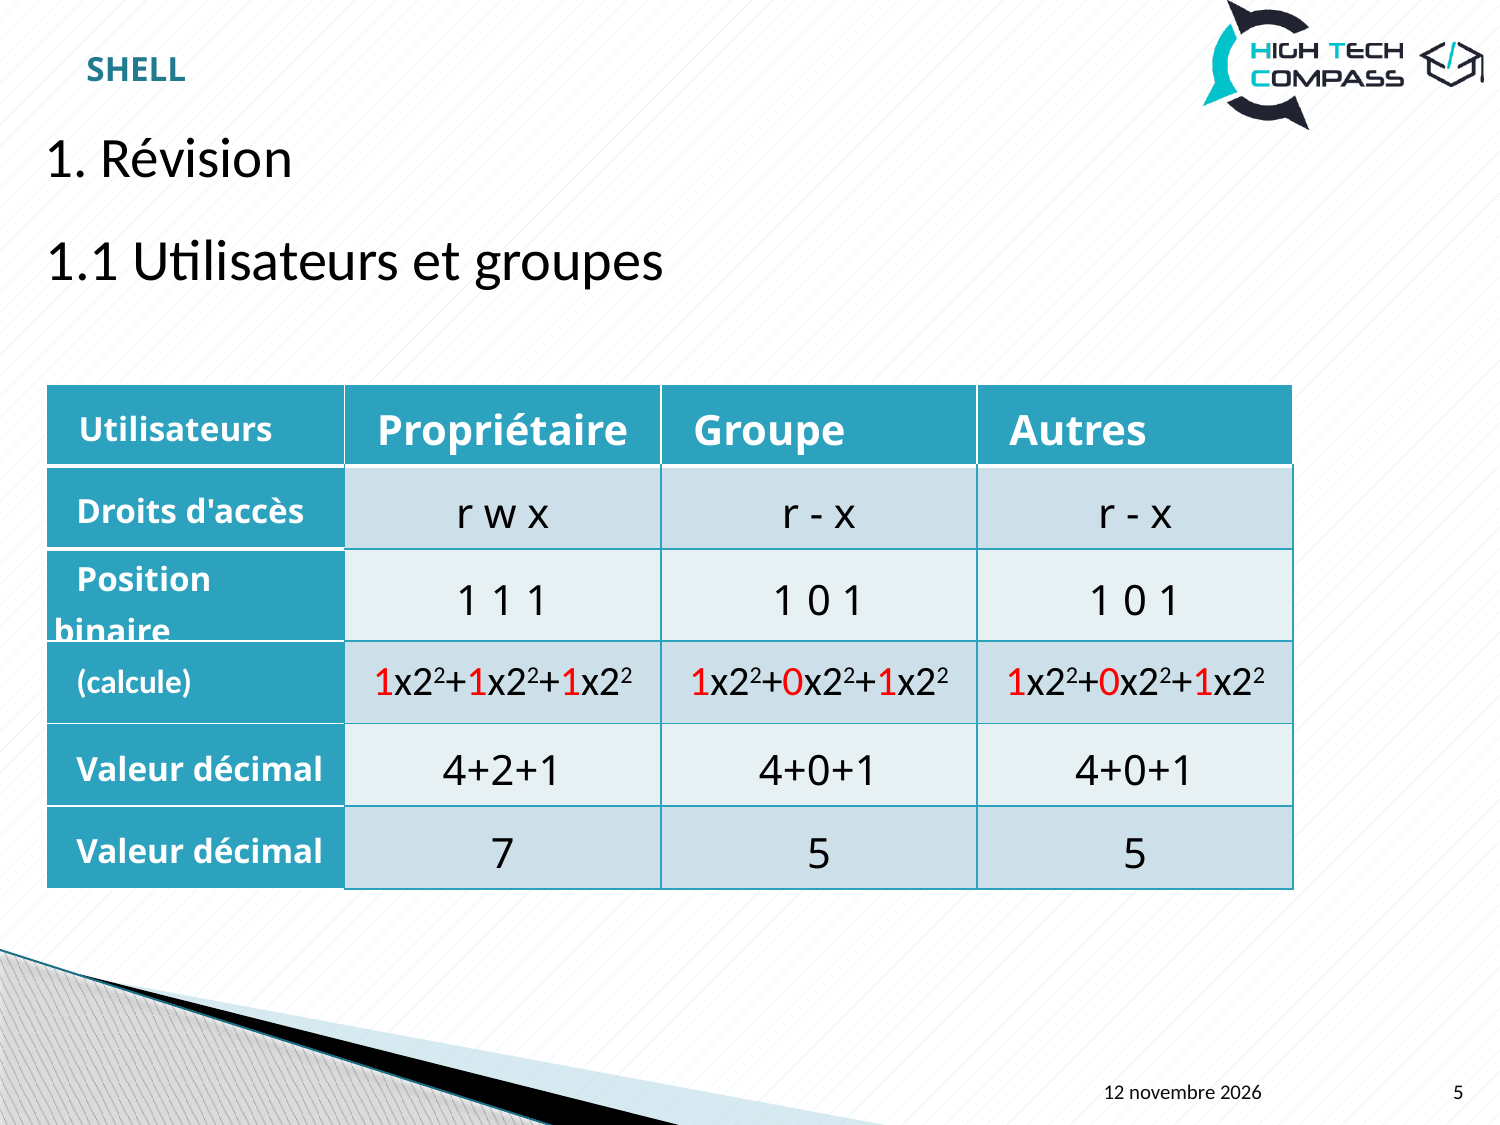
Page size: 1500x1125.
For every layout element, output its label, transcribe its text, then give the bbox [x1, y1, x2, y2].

slide_number 5 [1418, 1051, 1479, 1112]
table_header Groupe [662, 385, 976, 464]
table_cell r w x [345, 468, 660, 548]
table_cell Position binaire [47, 551, 344, 640]
table_cell 5 [978, 807, 1292, 888]
table_cell r - x [662, 468, 976, 548]
table_cell Valeur décimal [47, 724, 344, 805]
table_cell 7 [345, 807, 660, 888]
text_box 1.1 Utilisateurs et groupes [31, 214, 1419, 300]
table_cell 1 0 1 [662, 550, 976, 640]
footer SHELL [46, 35, 201, 96]
table_cell Droits d'accès [47, 468, 344, 547]
table_cell (calcule) [47, 642, 344, 723]
table_cell 1 1 1 [345, 550, 660, 640]
table_cell 4+0+1 [662, 724, 976, 805]
table_header Utilisateurs [47, 385, 344, 464]
table_cell r - x [978, 468, 1292, 548]
picture [1201, 0, 1484, 130]
table_cell 1x22+0x22+1x22 [978, 642, 1292, 723]
table_cell 1 0 1 [978, 550, 1292, 640]
table_header Autres [978, 385, 1292, 464]
text_box 1. Révision [29, 113, 1465, 197]
table_cell 4+0+1 [978, 724, 1292, 805]
table_cell 1x22+0x22+1x22 [662, 642, 976, 723]
table_cell 4+2+1 [345, 724, 660, 805]
table_cell 5 [662, 807, 976, 888]
table_header Propriétaire [345, 385, 660, 464]
table_cell Valeur décimal [47, 807, 344, 888]
slide_number 11 avril 2022 [1103, 1051, 1418, 1112]
table_cell 1x22+1x22+1x22 [345, 642, 660, 723]
